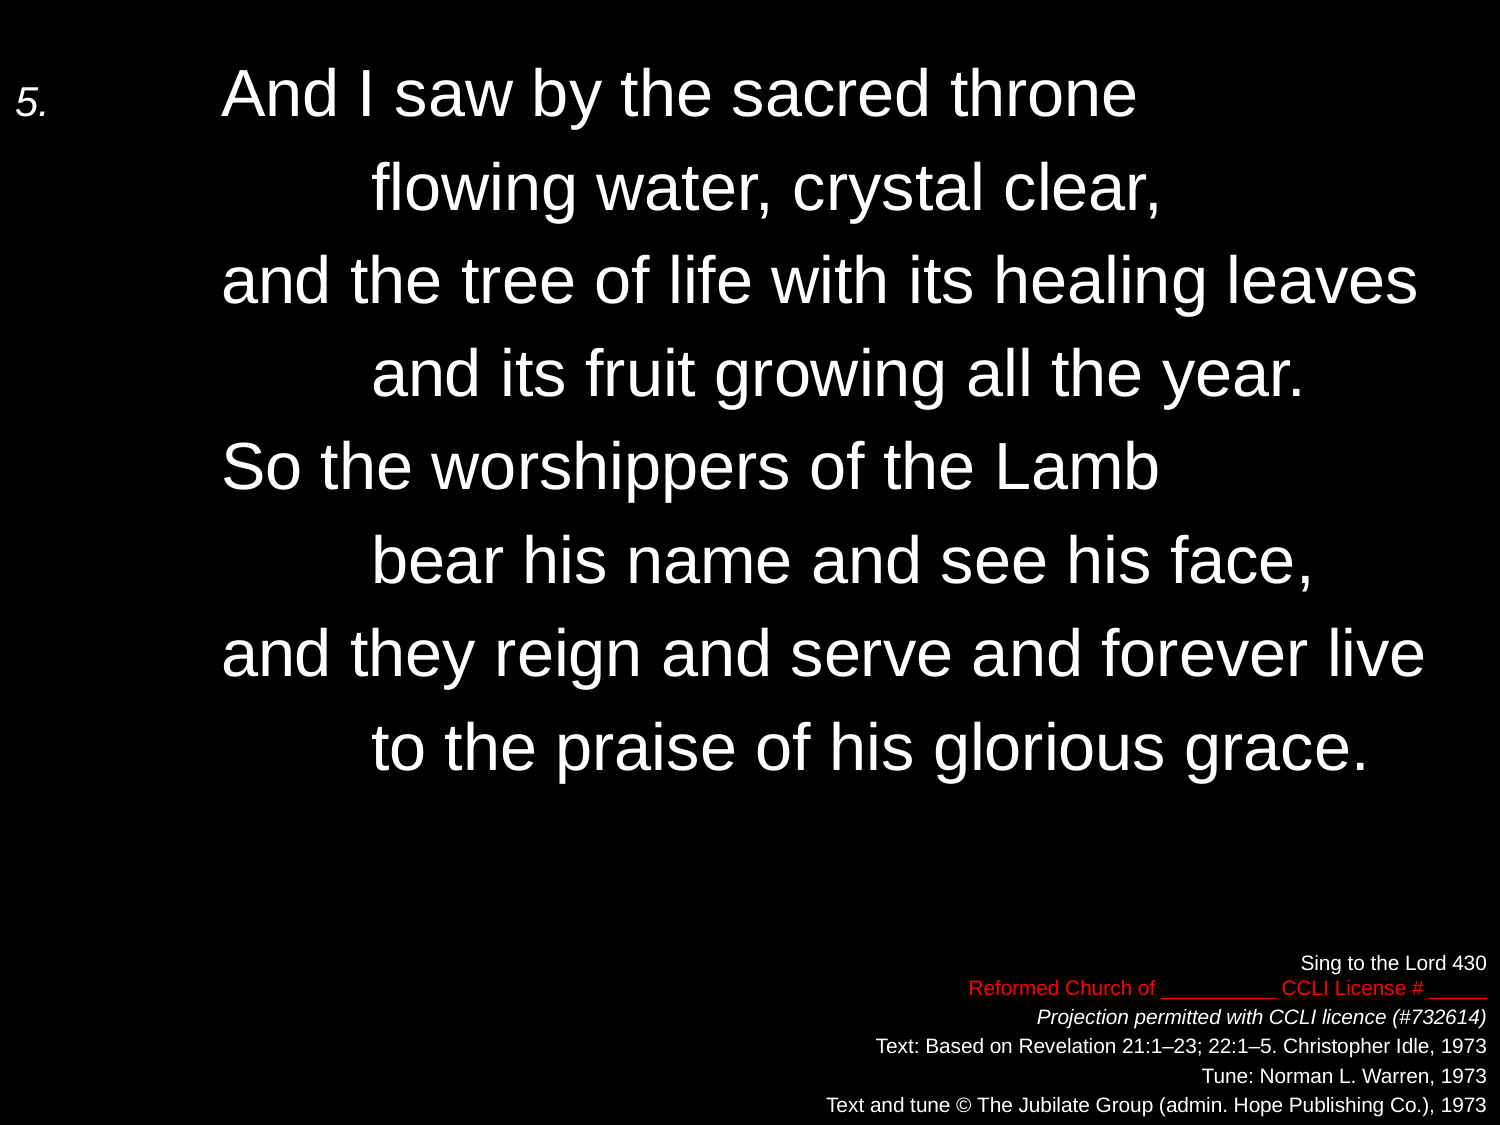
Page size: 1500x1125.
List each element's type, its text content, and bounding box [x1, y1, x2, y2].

text_box Sing to the Lord 430 Reformed Church of __________ CCLI License # _____ Projection permitted with CCLI licence (#732614) Text: Based on Revelation 21:1–23; 22:1–5. Christopher Idle, 1973 Tune: Norman L. Warren, 1973 Text and tune © The Jubilate Group (admin. Hope Publishing Co.), 1973 [1, 942, 1500, 1124]
list 5. And I saw by the sacred throne flowing water, crystal clear, and the tree of life with its healing leaves and its fruit growing all the year. So the worshippers of the Lamb bear his name and see his face, and they reign and serve and forever live to the praise of his glorious grace. [0, 42, 1500, 1047]
